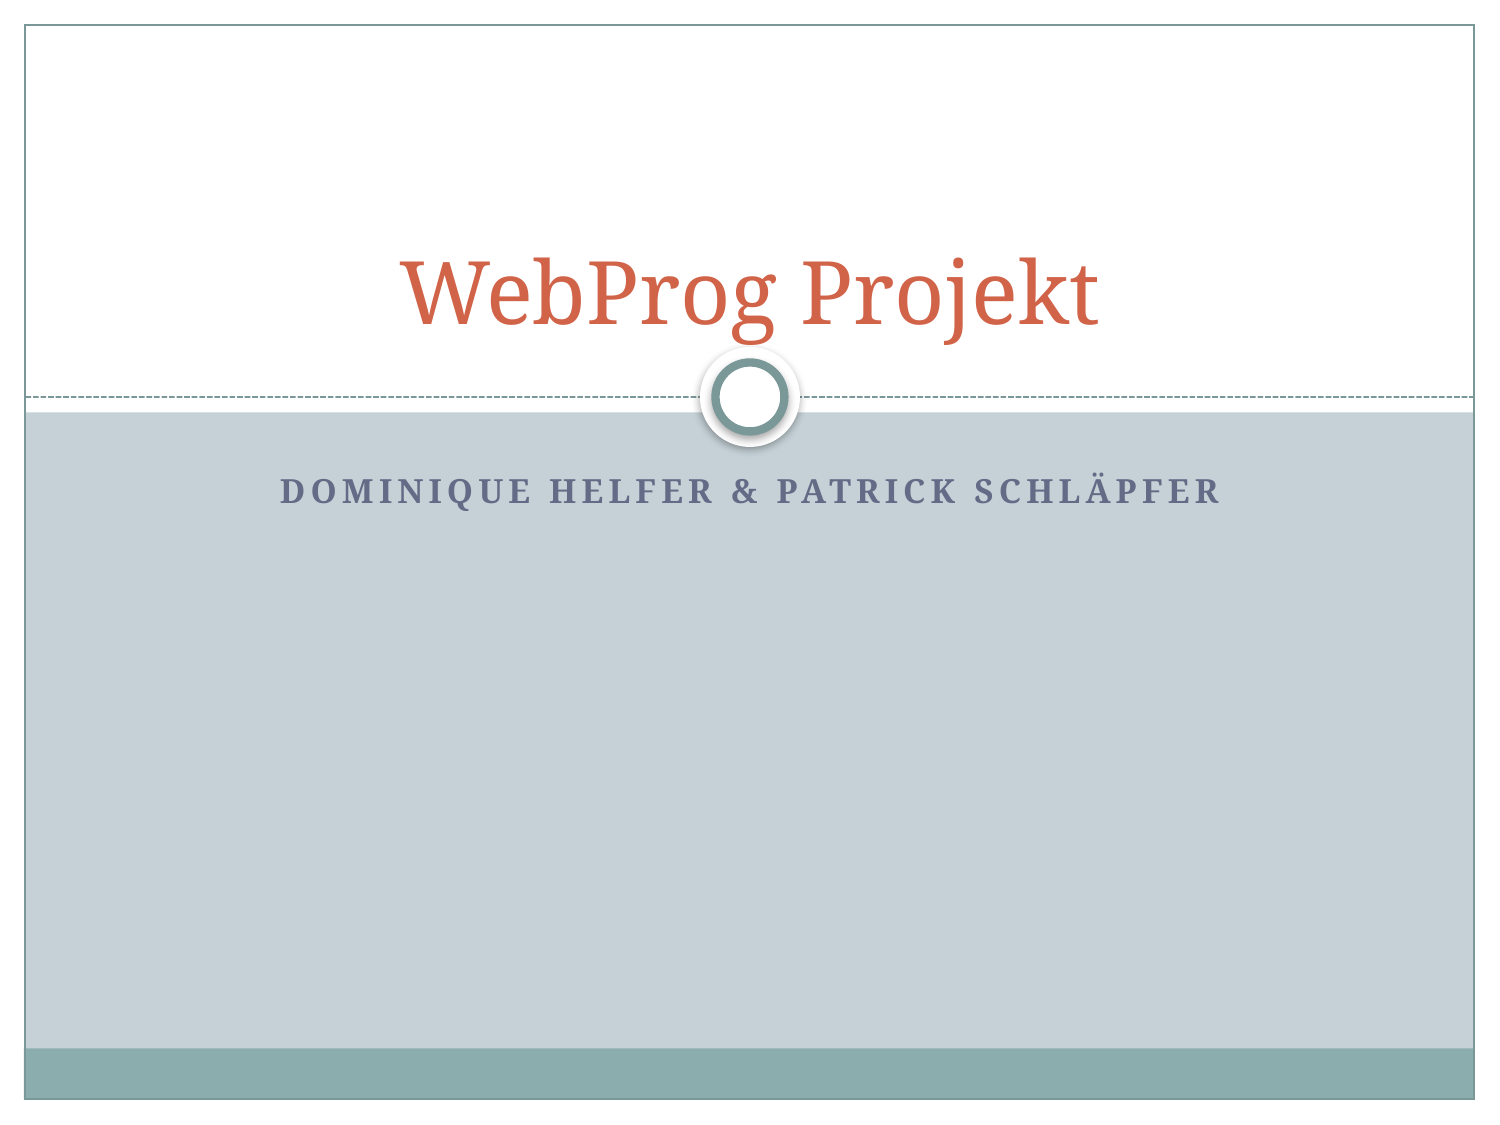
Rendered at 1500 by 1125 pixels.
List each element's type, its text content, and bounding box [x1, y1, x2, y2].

title WebProg Projekt [112, 62, 1388, 350]
subtitle Dominique Helfer & Patrick Schläpfer [225, 462, 1275, 750]
